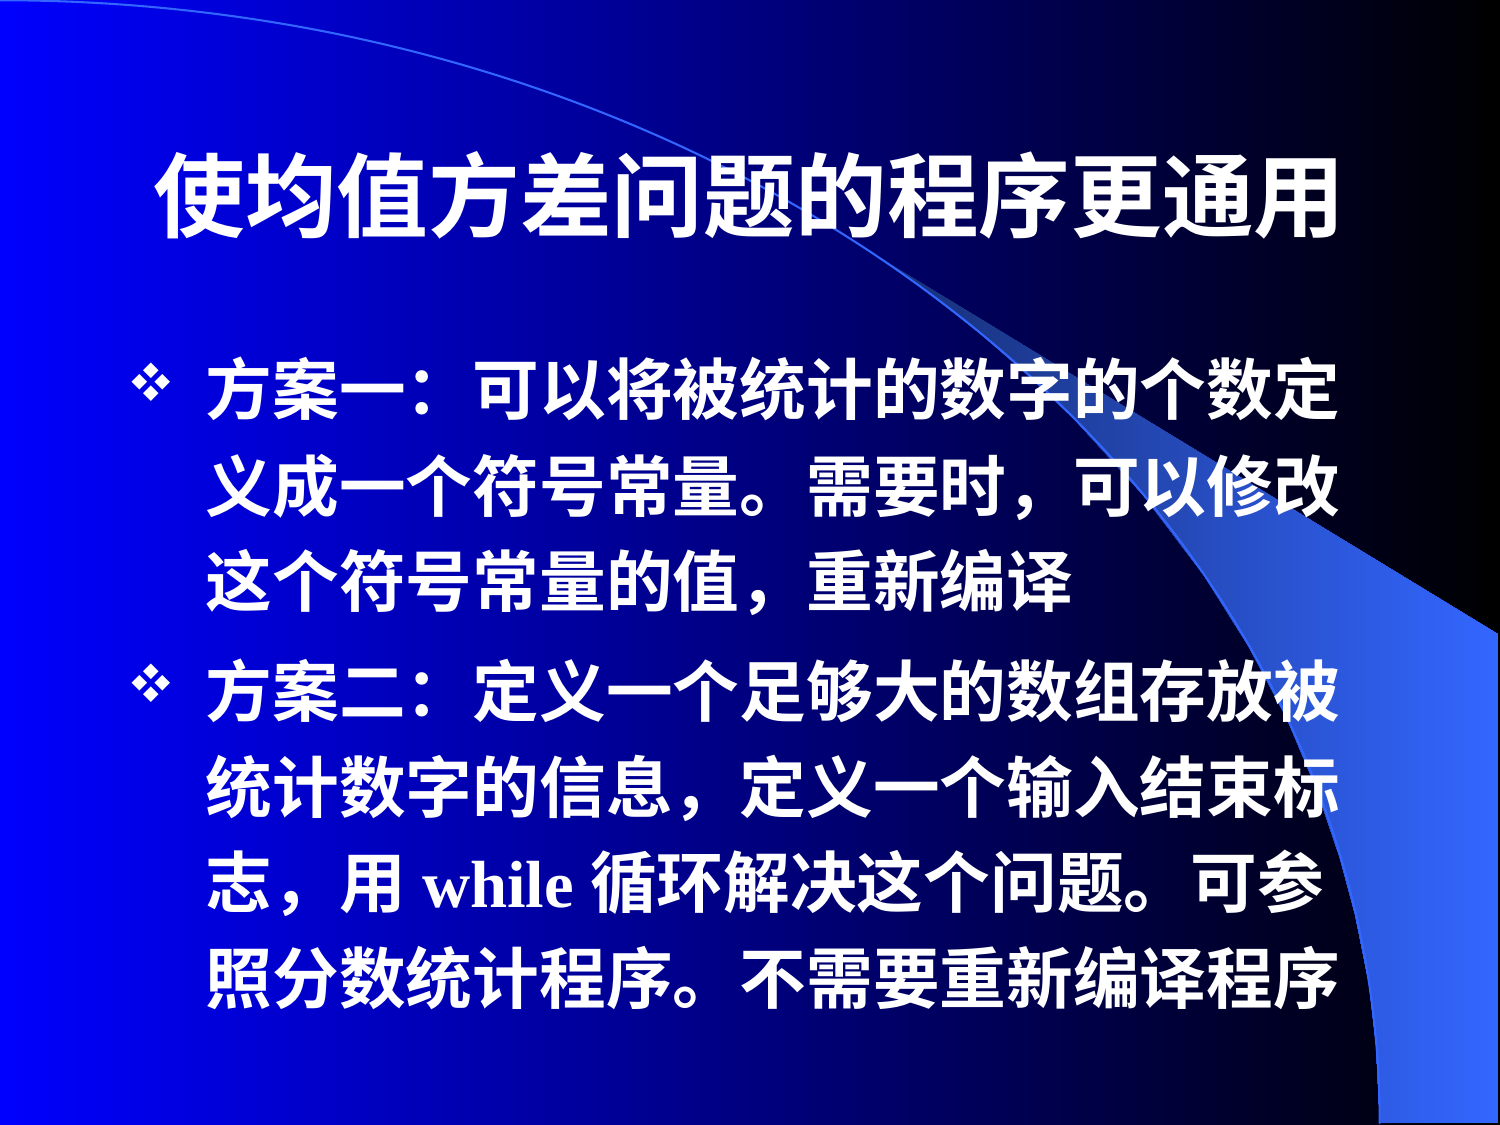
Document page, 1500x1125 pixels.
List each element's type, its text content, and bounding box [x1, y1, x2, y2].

title 使均值方差问题的程序更通用 [112, 99, 1388, 288]
list 方案一：可以将被统计的数字的个数定义成一个符号常量。需要时，可以修改这个符号常量的值，重新编译 方案二：定义一个足够大的数组存放被统计数字的信息，定义一个输入结束标志，用while循环解决这个问题。可参照分数统计程序。不需要重新编译程序 [112, 324, 1388, 1083]
